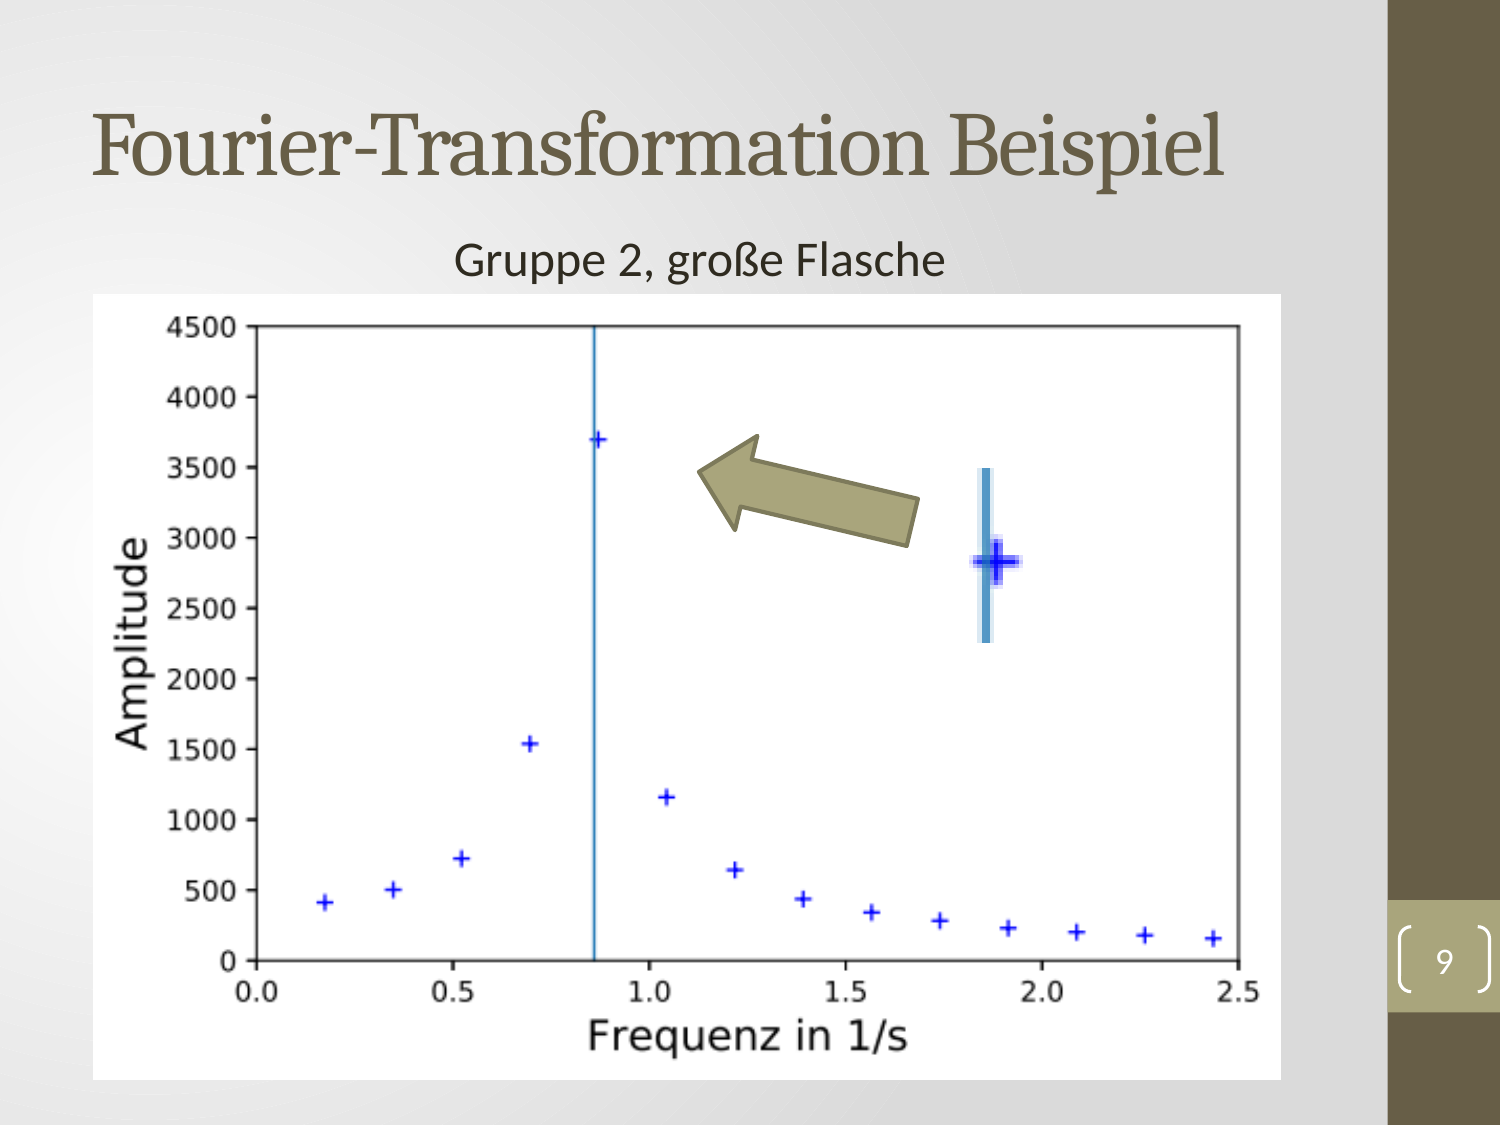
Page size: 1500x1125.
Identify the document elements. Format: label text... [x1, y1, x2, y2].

picture [881, 467, 1125, 652]
title Fourier-Transformation Beispiel [75, 45, 1325, 233]
slide_number 9 [1397, 925, 1492, 994]
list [92, 293, 1282, 1081]
text_box Gruppe 2, große Flasche [84, 218, 1316, 294]
